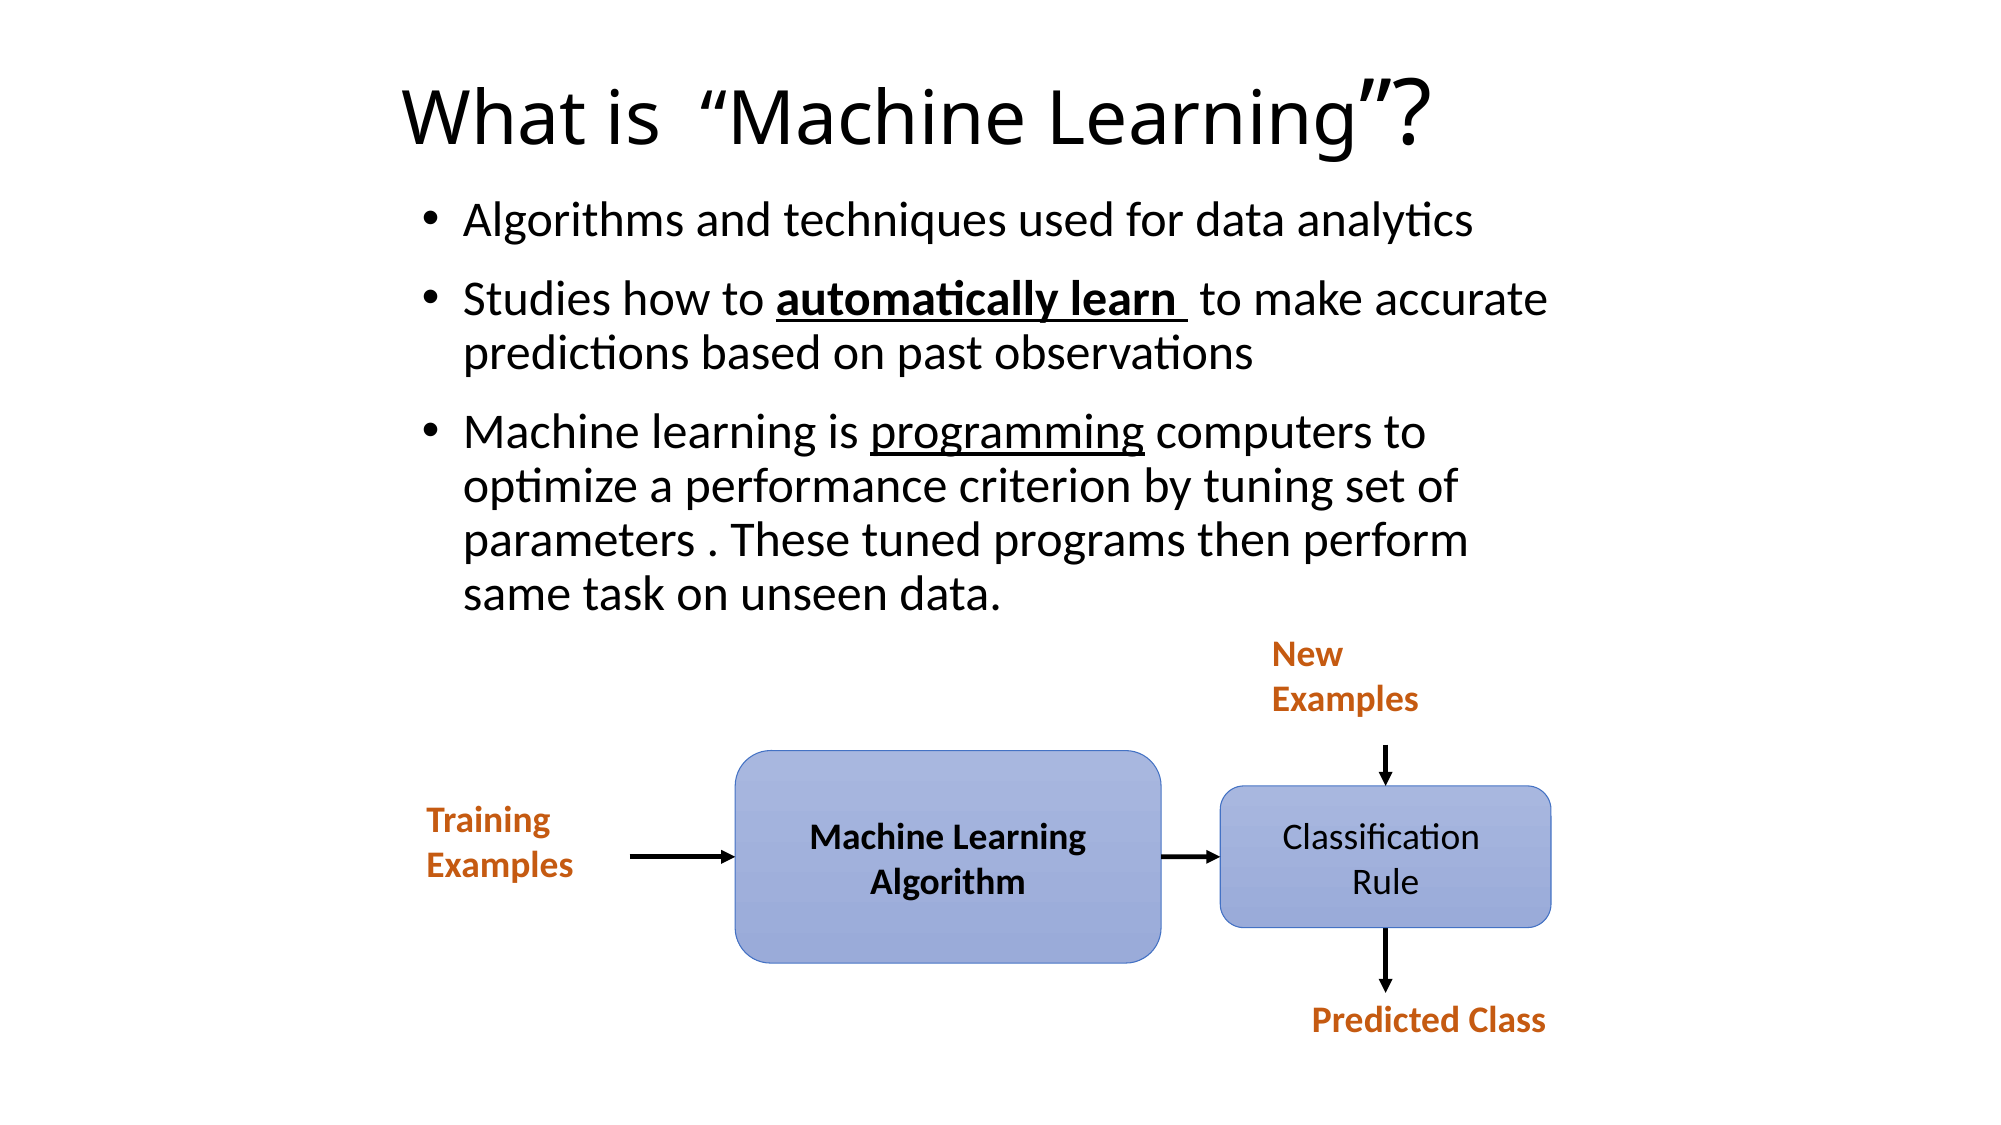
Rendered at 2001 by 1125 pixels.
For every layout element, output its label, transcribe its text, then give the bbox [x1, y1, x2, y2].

title What is “Machine Learning”? [386, 42, 1602, 187]
list Algorithms and techniques used for data analytics Studies how to automatically learn to make accurate predictions based on past observations Machine learning is programming computers to optimize a performance criterion by tuning set of parameters . These tuned programs then perform same task on unseen data. [386, 186, 1601, 1024]
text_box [410, 621, 1576, 1048]
